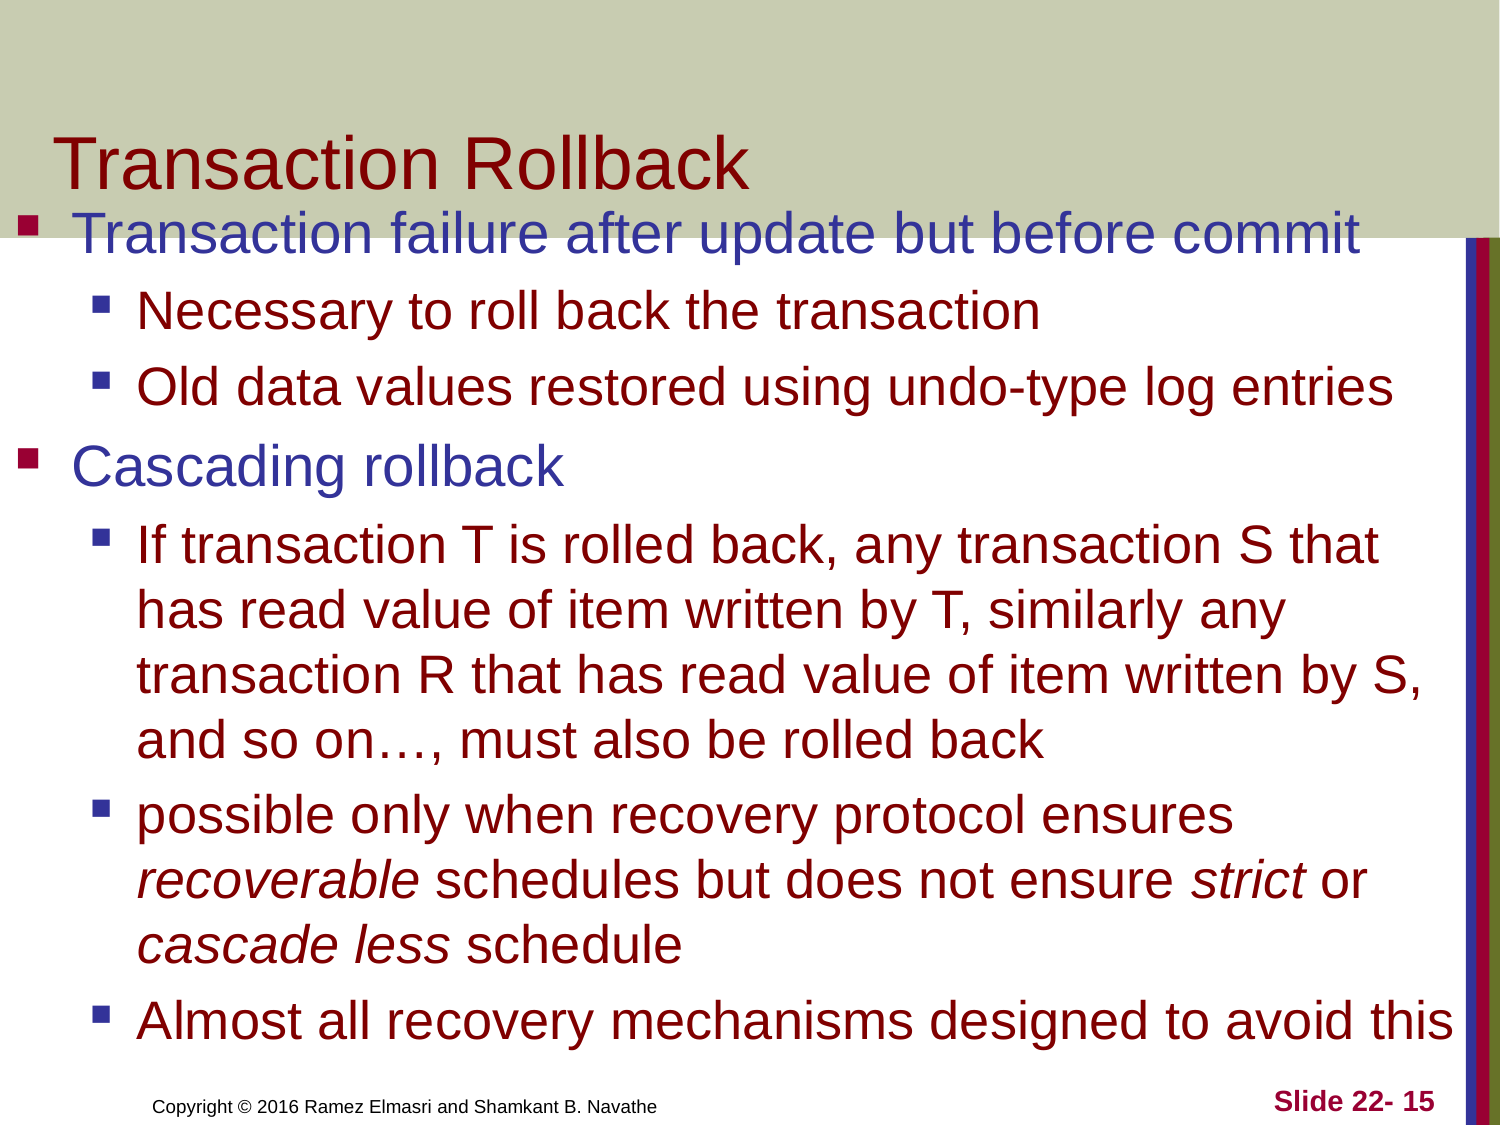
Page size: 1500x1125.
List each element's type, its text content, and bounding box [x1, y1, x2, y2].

title Transaction Rollback [37, 49, 1317, 187]
list Transaction failure after update but before commit Necessary to roll back the transaction Old data values restored using undo-type log entries Cascading rollback If transaction T is rolled back, any transaction S that has read value of item written by T, similarly any transaction R that has read value of item written by S, and so on…, must also be rolled back possible only when recovery protocol ensures recoverable schedules but does not ensure strict or cascade less schedule Almost all recovery mechanisms designed to avoid this [0, 187, 1463, 938]
slide_number Slide 22- 15 [1137, 1049, 1451, 1125]
